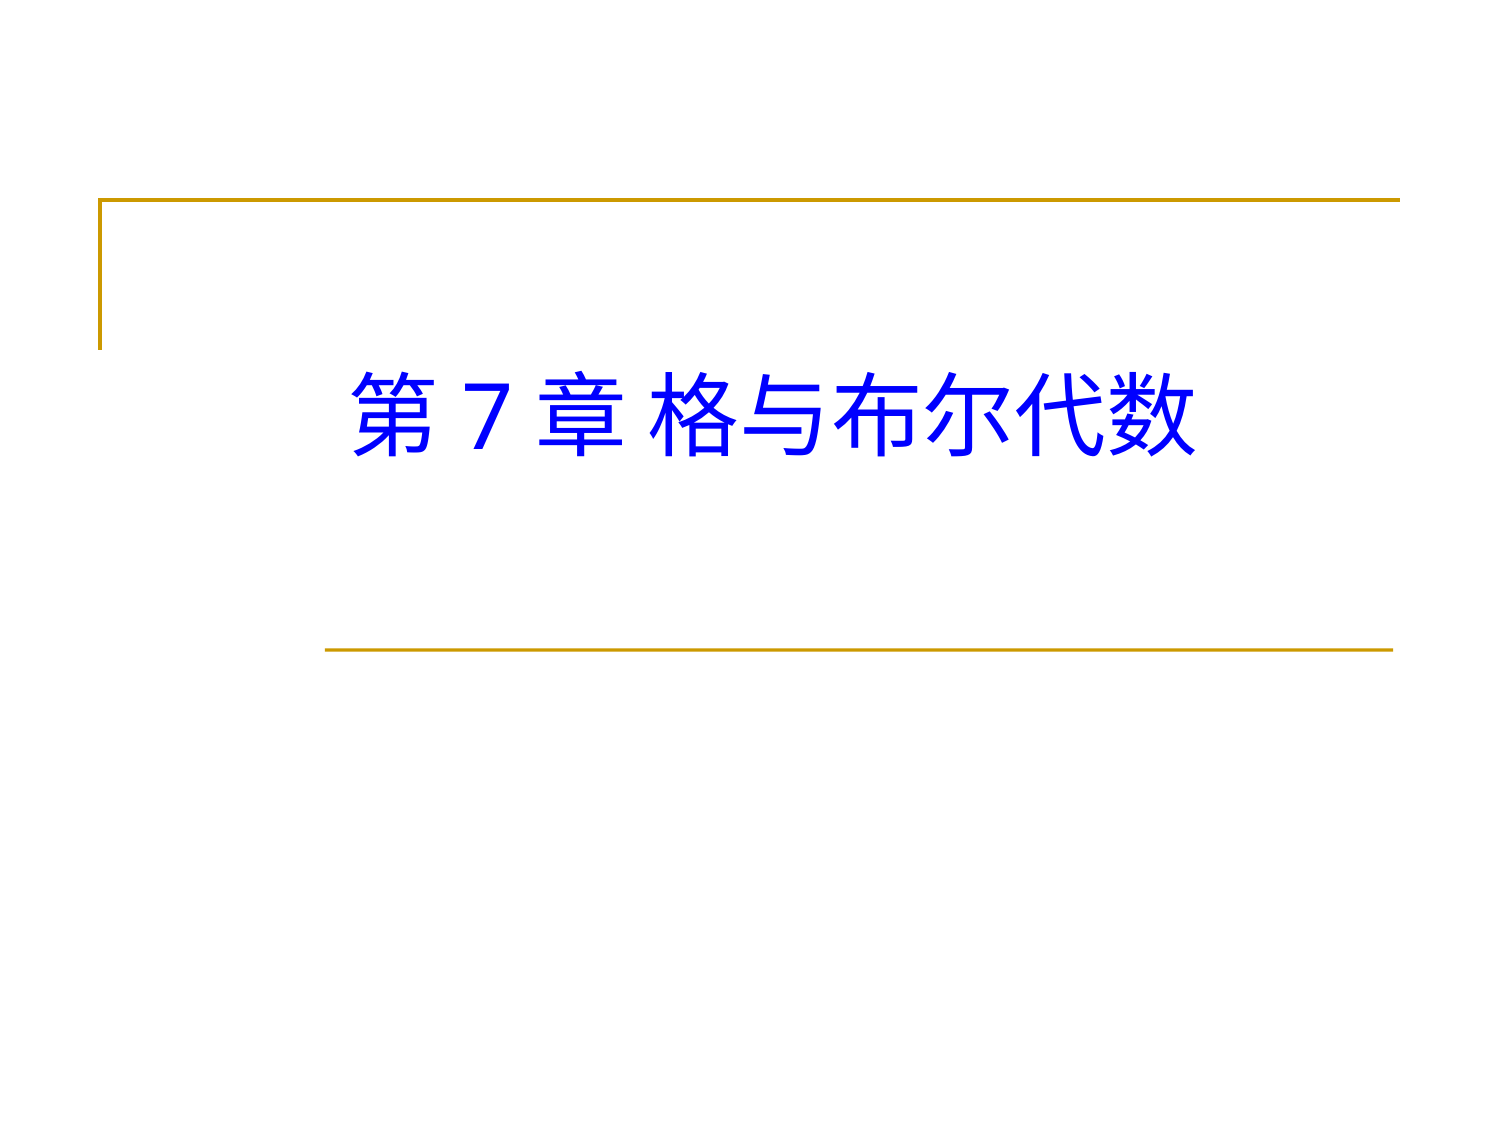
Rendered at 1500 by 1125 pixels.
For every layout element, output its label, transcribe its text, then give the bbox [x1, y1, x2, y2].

title 第7章 格与布尔代数 [147, 349, 1399, 469]
